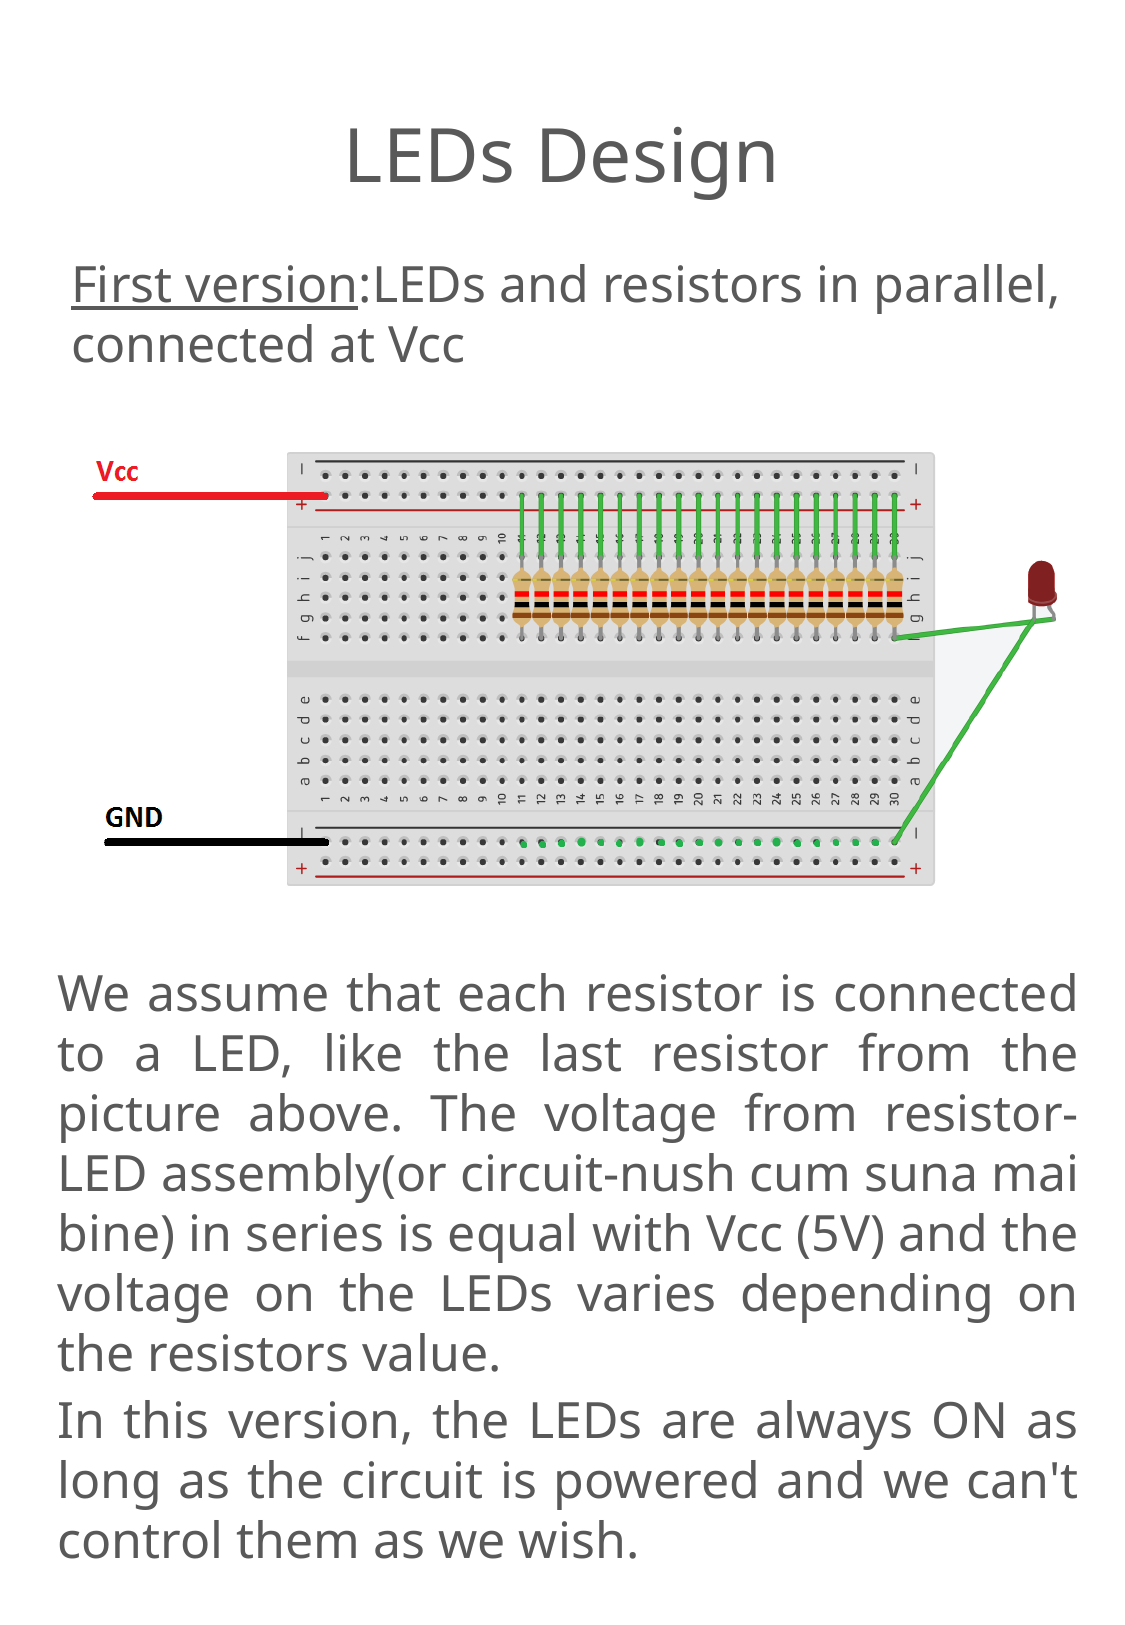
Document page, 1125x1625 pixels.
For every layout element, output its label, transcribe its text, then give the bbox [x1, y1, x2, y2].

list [42, 447, 1069, 896]
text_box We assume that each resistor is connected to a LED, like the last resistor from the picture above. The voltage from resistor-LED assembly(or circuit-nush cum suna mai bine) in series is equal with Vcc (5V) and the voltage on the LEDs varies depending on the resistors value. In this version, the LEDs are always ON as long as the circuit is powered and we can't control them as we wish. [42, 953, 1095, 1475]
list First version:LEDs and resistors in parallel, connected at Vcc [56, 260, 1121, 319]
text_box LEDs Design [0, 44, 1125, 260]
